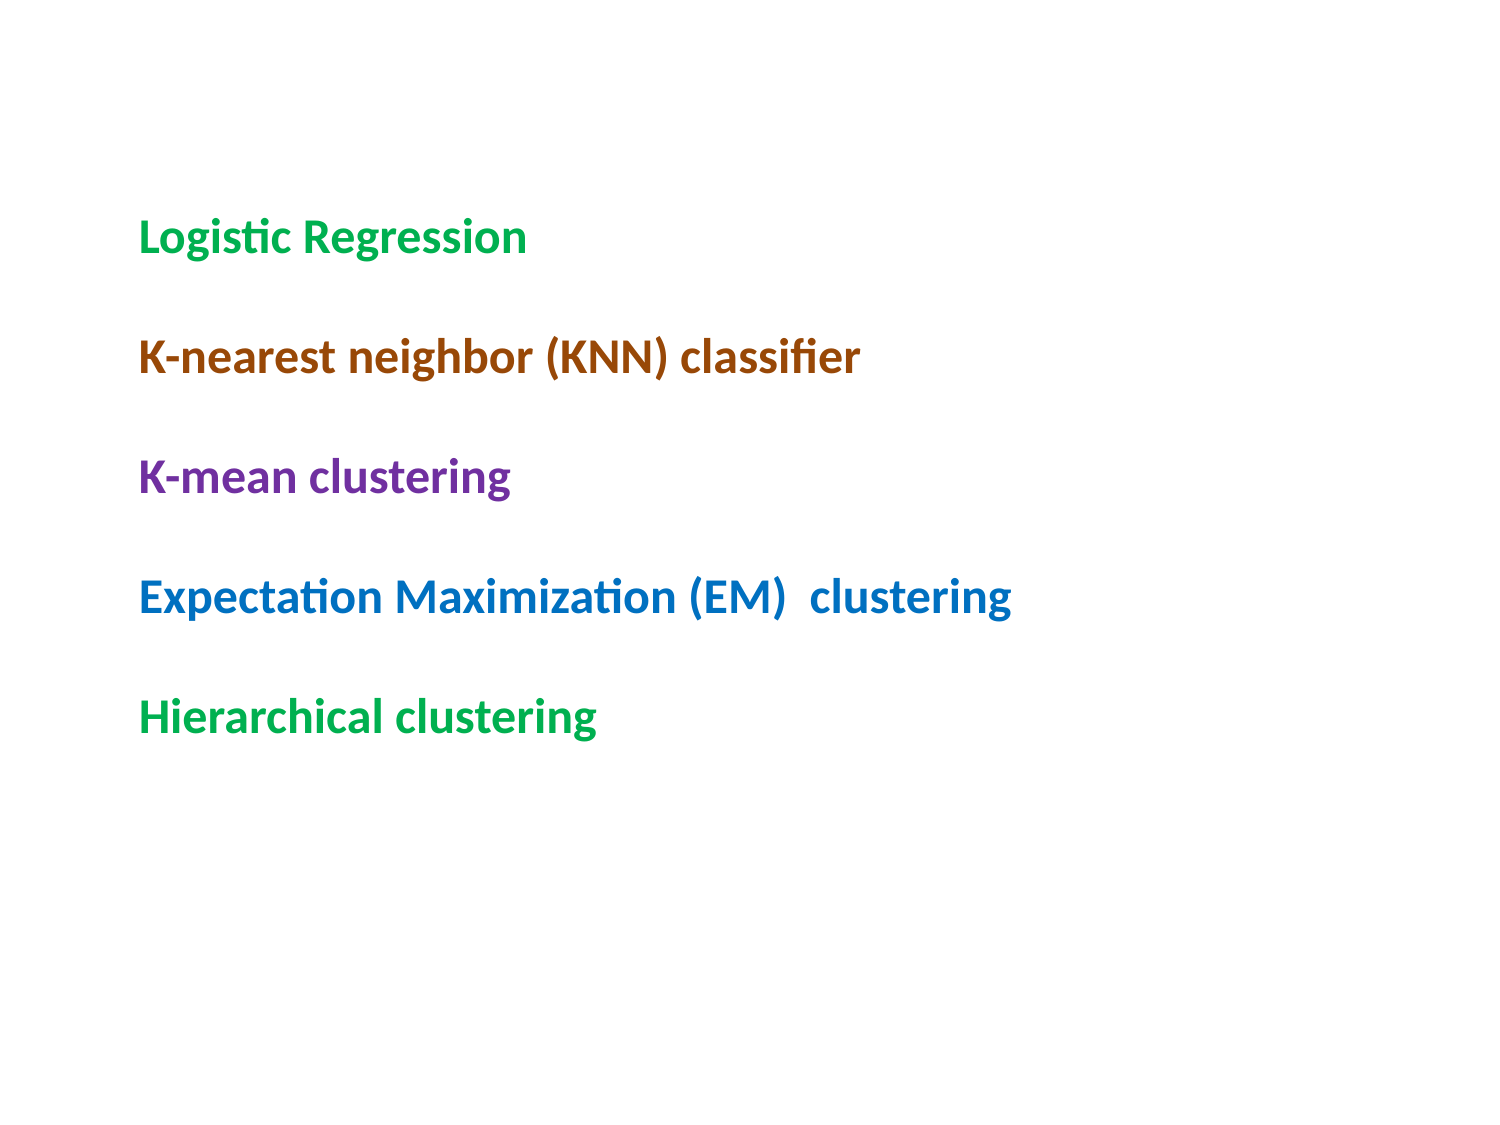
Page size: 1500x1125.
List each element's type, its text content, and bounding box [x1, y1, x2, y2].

text_box Logistic Regression K-nearest neighbor (KNN) classifier K-mean clustering Expectation Maximization (EM) clustering Hierarchical clustering [123, 196, 1435, 751]
